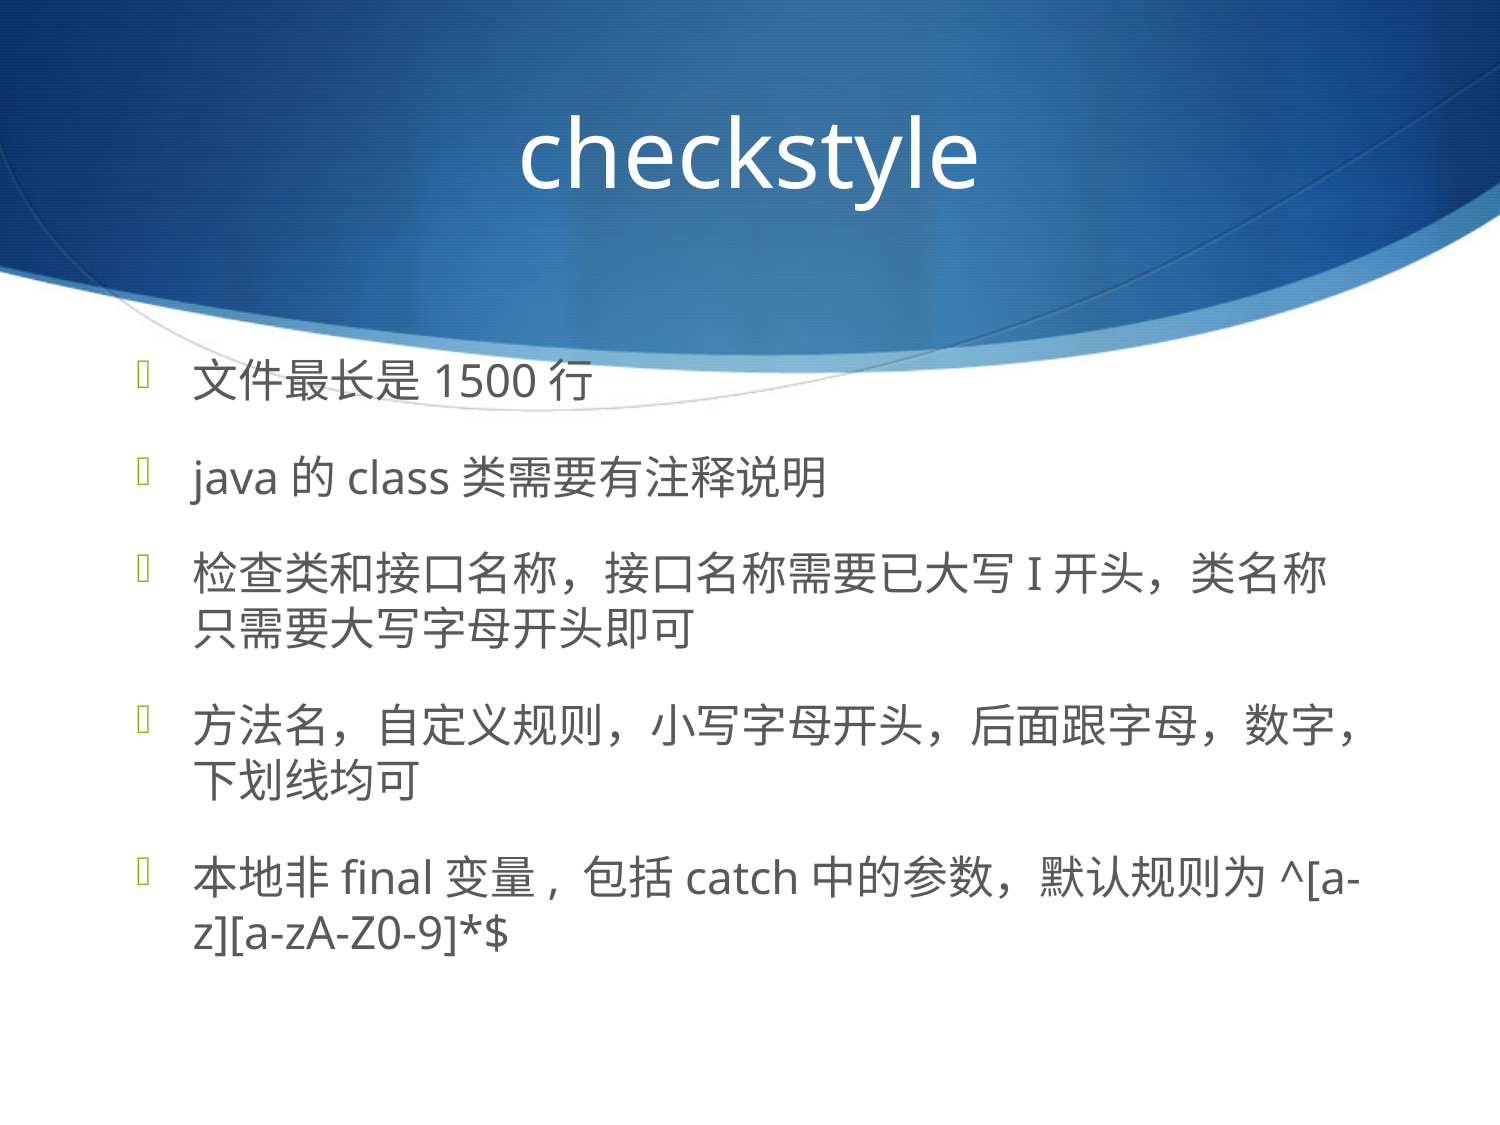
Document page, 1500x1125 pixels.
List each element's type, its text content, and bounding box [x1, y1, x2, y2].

title checkstyle [75, 56, 1425, 245]
picture [0, 0, 1500, 1125]
list 文件最长是1500行 java的class类需要有注释说明 检查类和接口名称，接口名称需要已大写I开头，类名称只需要大写字母开头即可 方法名，自定义规则，小写字母开头，后面跟字母，数字，下划线均可 本地非final变量, 包括catch中的参数，默认规则为^[a-z][a-zA-Z0-9]*$ [121, 344, 1379, 991]
